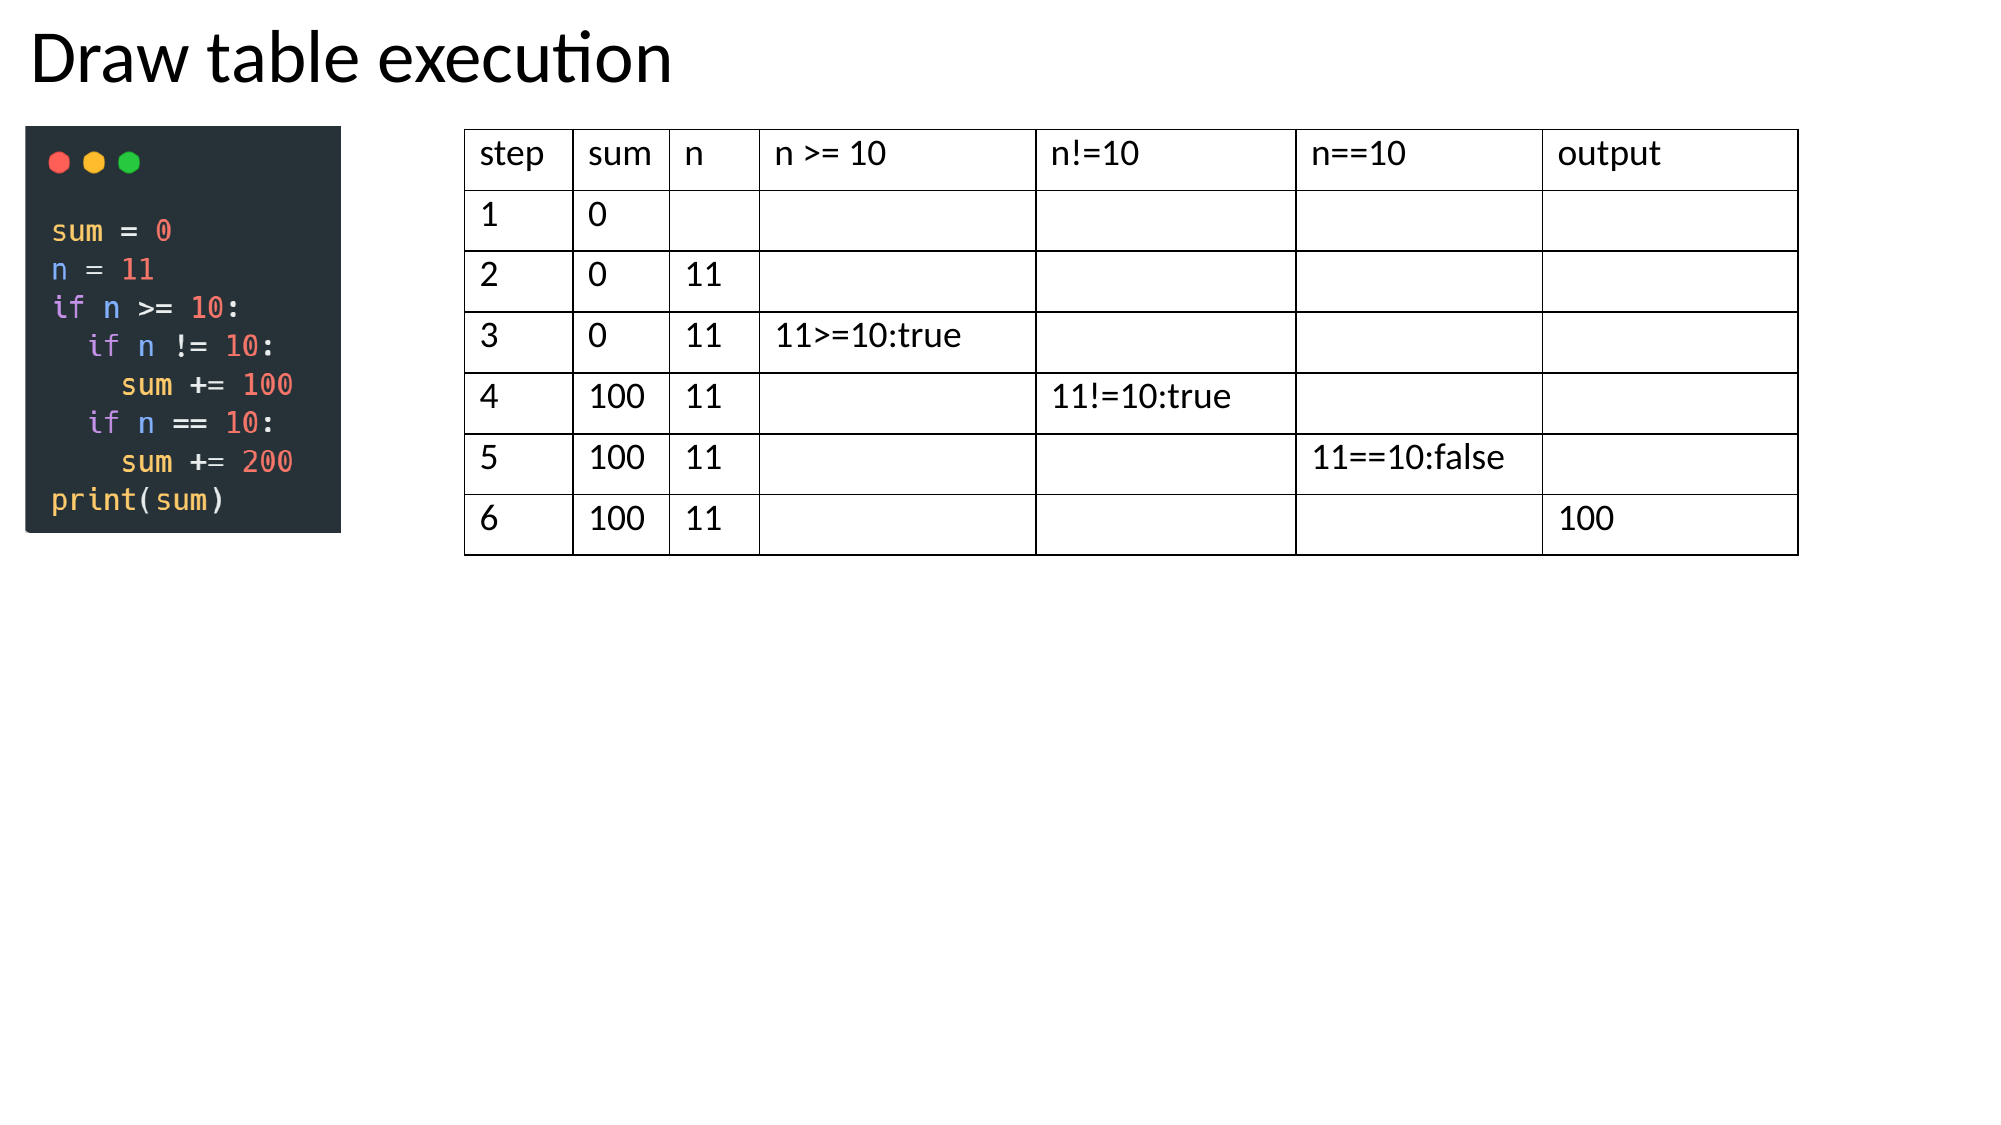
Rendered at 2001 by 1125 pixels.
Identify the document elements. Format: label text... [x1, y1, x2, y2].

table_cell [1037, 191, 1295, 250]
table_cell 5 [465, 435, 572, 494]
table_cell [670, 191, 759, 250]
table_cell 100 [574, 435, 669, 494]
table_cell 100 [1543, 495, 1797, 554]
table_cell [1543, 191, 1797, 250]
table_cell [1543, 435, 1797, 494]
table_cell 0 [574, 191, 669, 250]
table_header n!=10 [1037, 130, 1295, 190]
table_cell 11>=10:true [760, 313, 1035, 372]
table_cell [1037, 252, 1295, 311]
table_header n==10 [1297, 130, 1542, 190]
table_cell 100 [574, 495, 669, 554]
table_cell [1297, 495, 1542, 554]
table_cell 4 [465, 374, 572, 433]
table_cell 11==10:false [1297, 435, 1542, 494]
table_cell [1297, 191, 1542, 250]
table_header step [465, 130, 572, 190]
table_cell [1543, 252, 1797, 311]
table_cell [1543, 313, 1797, 372]
table_cell 11!=10:true [1037, 374, 1295, 433]
table_cell [760, 435, 1035, 494]
table_cell [1037, 435, 1295, 494]
table_cell 3 [465, 313, 572, 372]
table_cell 11 [670, 435, 759, 494]
text_box Draw table execution [15, 0, 689, 105]
table_cell [760, 191, 1035, 250]
table_cell [760, 252, 1035, 311]
table_cell 0 [574, 313, 669, 372]
table_cell [1037, 313, 1295, 372]
table_cell [1543, 374, 1797, 433]
table_cell 100 [574, 374, 669, 433]
table_cell 11 [670, 374, 759, 433]
table_cell 2 [465, 252, 572, 311]
table_cell [1297, 313, 1542, 372]
table_header n >= 10 [760, 130, 1035, 190]
table_cell [760, 495, 1035, 554]
table_cell [760, 374, 1035, 433]
table_cell 11 [670, 495, 759, 554]
table_cell 6 [465, 495, 572, 554]
table_cell 1 [465, 191, 572, 250]
table_cell [1297, 374, 1542, 433]
table_header output [1543, 130, 1797, 190]
picture [25, 126, 342, 533]
table_cell 11 [670, 252, 759, 311]
table_cell [1297, 252, 1542, 311]
table_header sum [574, 130, 669, 190]
table_header n [670, 130, 759, 190]
table_cell [1037, 495, 1295, 554]
table_cell 0 [574, 252, 669, 311]
table_cell 11 [670, 313, 759, 372]
